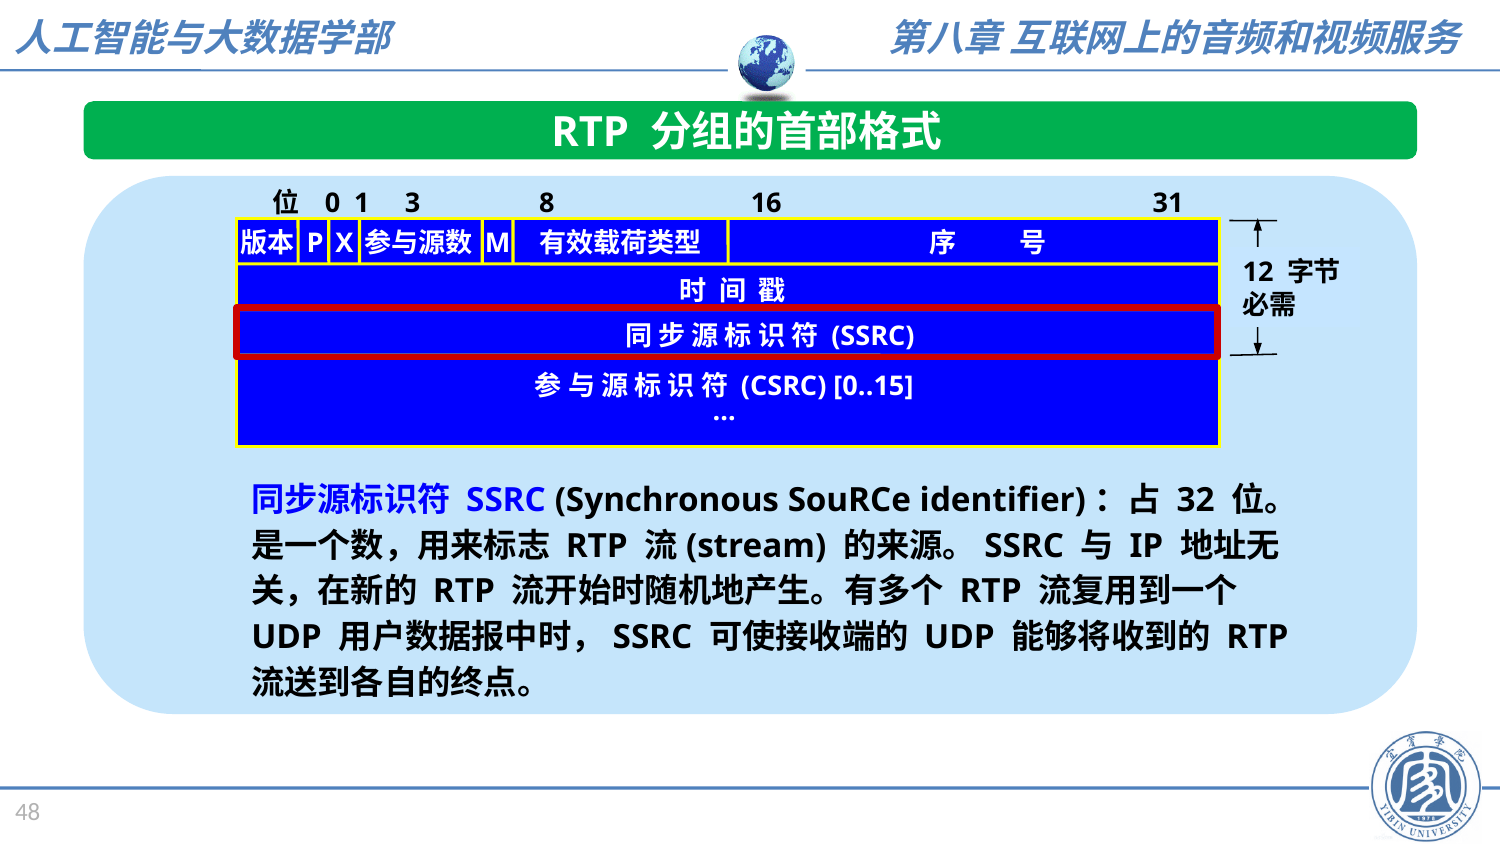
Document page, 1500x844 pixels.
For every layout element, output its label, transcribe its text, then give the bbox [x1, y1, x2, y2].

text_box 版本 [225, 218, 291, 266]
text_box X [320, 218, 349, 266]
text_box 同步源标识符 SSRC (Synchronous SouRCe identifier)：占 32 位。是一个数，用来标志 RTP 流(stream) 的来源。SSRC 与 IP 地址无关，在新的 RTP 流开始时随机地产生。有多个 RTP 流复用到一个 UDP 用户数据报中时，SSRC 可使接收端的 UDP 能够将收到的 RTP 流送到各自的终点。 [236, 464, 1310, 709]
text_box M [488, 218, 526, 266]
text_box [236, 359, 1220, 447]
text_box [967, 101, 1418, 160]
text_box 序 号 [914, 226, 1061, 263]
text_box [1253, 221, 1262, 247]
text_box [81, 173, 1420, 717]
slide_number 48 [0, 787, 350, 833]
text_box 参与源数 [349, 218, 488, 266]
text_box [717, 264, 1220, 305]
text_box 12 字节 必需 [1227, 247, 1360, 327]
text_box [729, 226, 914, 263]
text_box [1253, 327, 1262, 354]
text_box [234, 305, 1220, 359]
text_box [83, 101, 536, 160]
picture [736, 33, 796, 97]
text_box 有效载荷类型 [526, 218, 717, 266]
text_box [717, 226, 728, 263]
text_box 位 0 1 3 8 16 31 [257, 178, 1199, 226]
text_box [236, 266, 664, 305]
text_box [1061, 218, 1220, 263]
text_box RTP 分组的首部格式 [536, 97, 967, 163]
text_box P [291, 218, 320, 266]
text_box 参 与 源 标 识 符 (CSRC) [0..15] … [520, 361, 929, 433]
text_box 时 间 戳 [664, 265, 801, 305]
